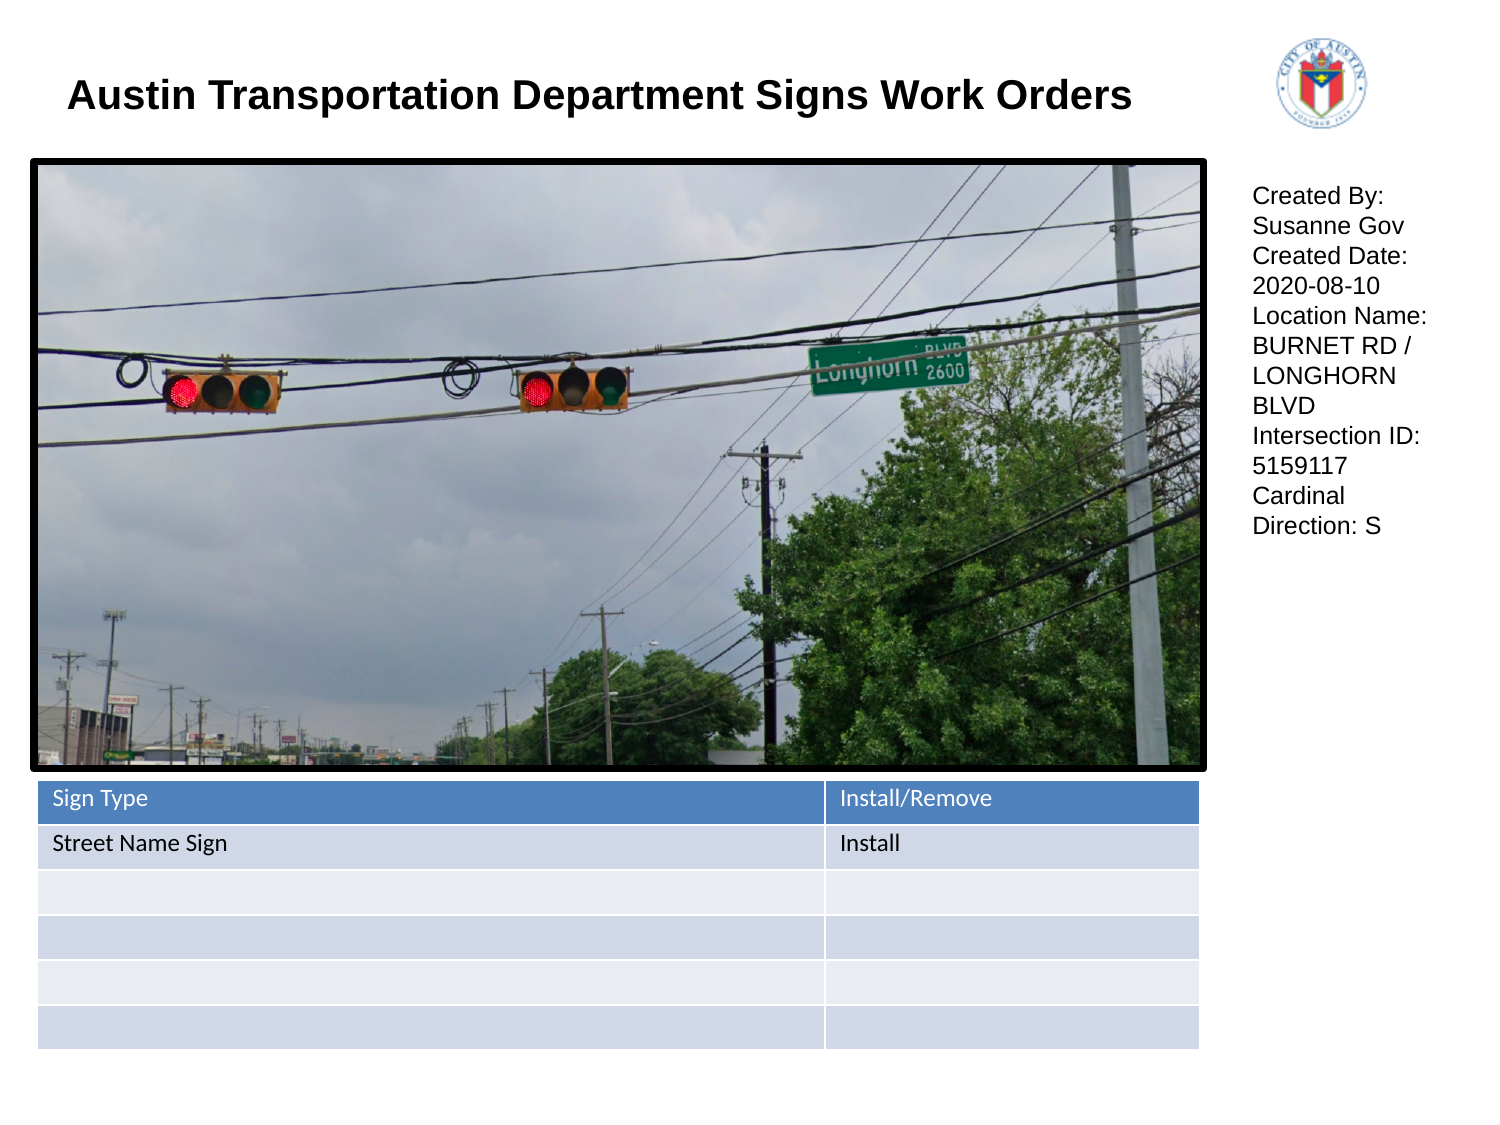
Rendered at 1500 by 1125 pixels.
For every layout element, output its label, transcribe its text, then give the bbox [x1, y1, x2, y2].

table_cell [38, 871, 824, 914]
table_cell [38, 1006, 824, 1049]
text_box Created By: Susanne Gov Created Date: 2020-08-10 Location Name: BURNET RD / LONGHORN BLVD Intersection ID: 5159117 Cardinal Direction: S [1237, 172, 1463, 547]
table_header Sign Type [38, 781, 824, 824]
table_cell [826, 871, 1199, 914]
text_box Austin Transportation Department Signs Work Orders [51, 60, 1149, 125]
table_cell Street Name Sign [38, 826, 824, 869]
table_cell [826, 1006, 1199, 1049]
table_cell [38, 916, 824, 959]
table_cell [826, 961, 1199, 1004]
table_cell [38, 961, 824, 1004]
table_cell Install [826, 826, 1199, 869]
picture [1274, 37, 1369, 132]
table_cell [826, 916, 1199, 959]
table_header Install/Remove [826, 781, 1199, 824]
picture [37, 164, 1201, 766]
